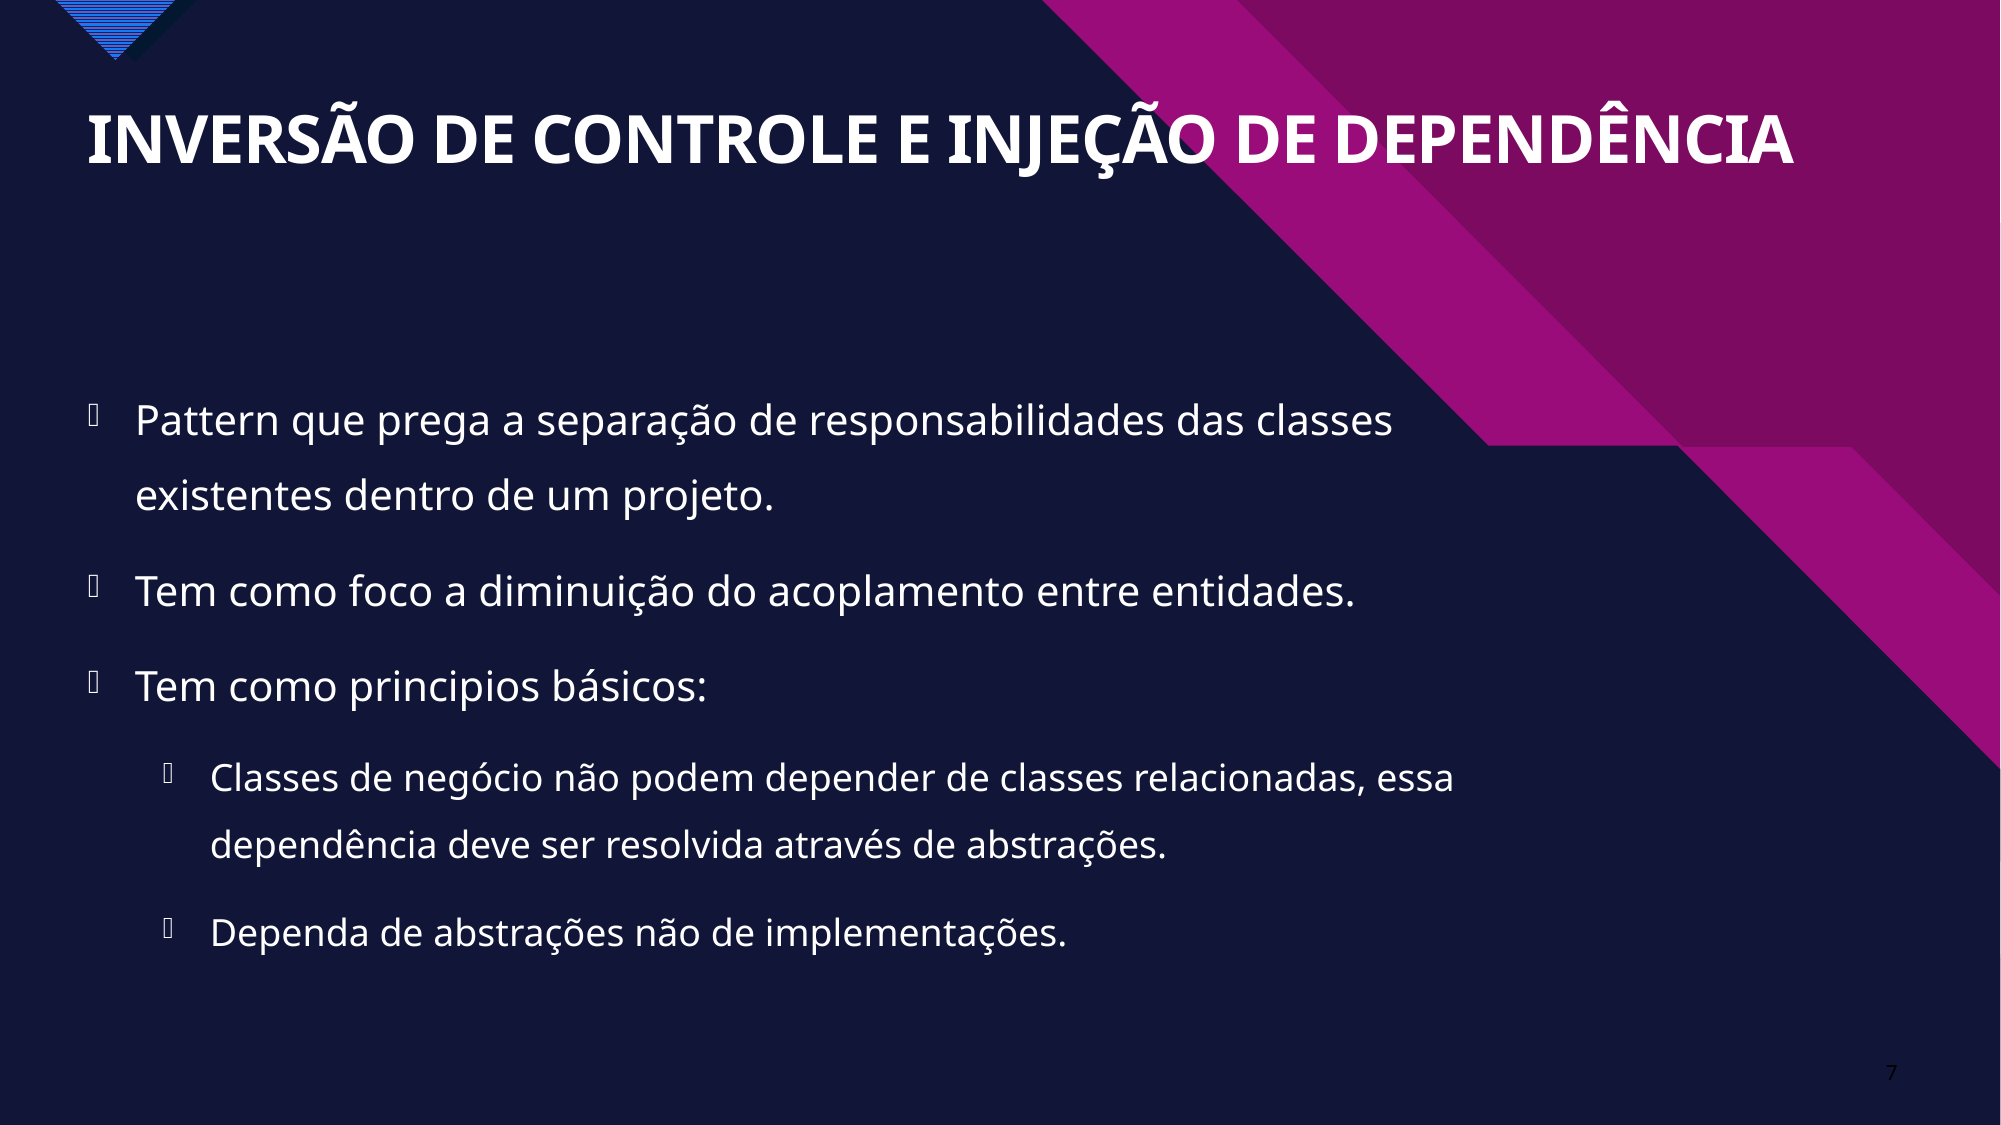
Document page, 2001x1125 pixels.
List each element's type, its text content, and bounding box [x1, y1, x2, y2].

list Pattern que prega a separação de responsabilidades das classes existentes dentro de um projeto. Tem como foco a diminuição do acoplamento entre entidades. Tem como principios básicos: Classes de negócio não podem depender de classes relacionadas, essa dependência deve ser resolvida através de abstrações. Dependa de abstrações não de implementações. [72, 266, 1500, 1057]
slide_number 7 [1845, 1035, 1913, 1096]
title INVERSÃO DE CONTROLE E inJEÇÃO DE DEPENDêNCIA [72, 89, 1913, 185]
